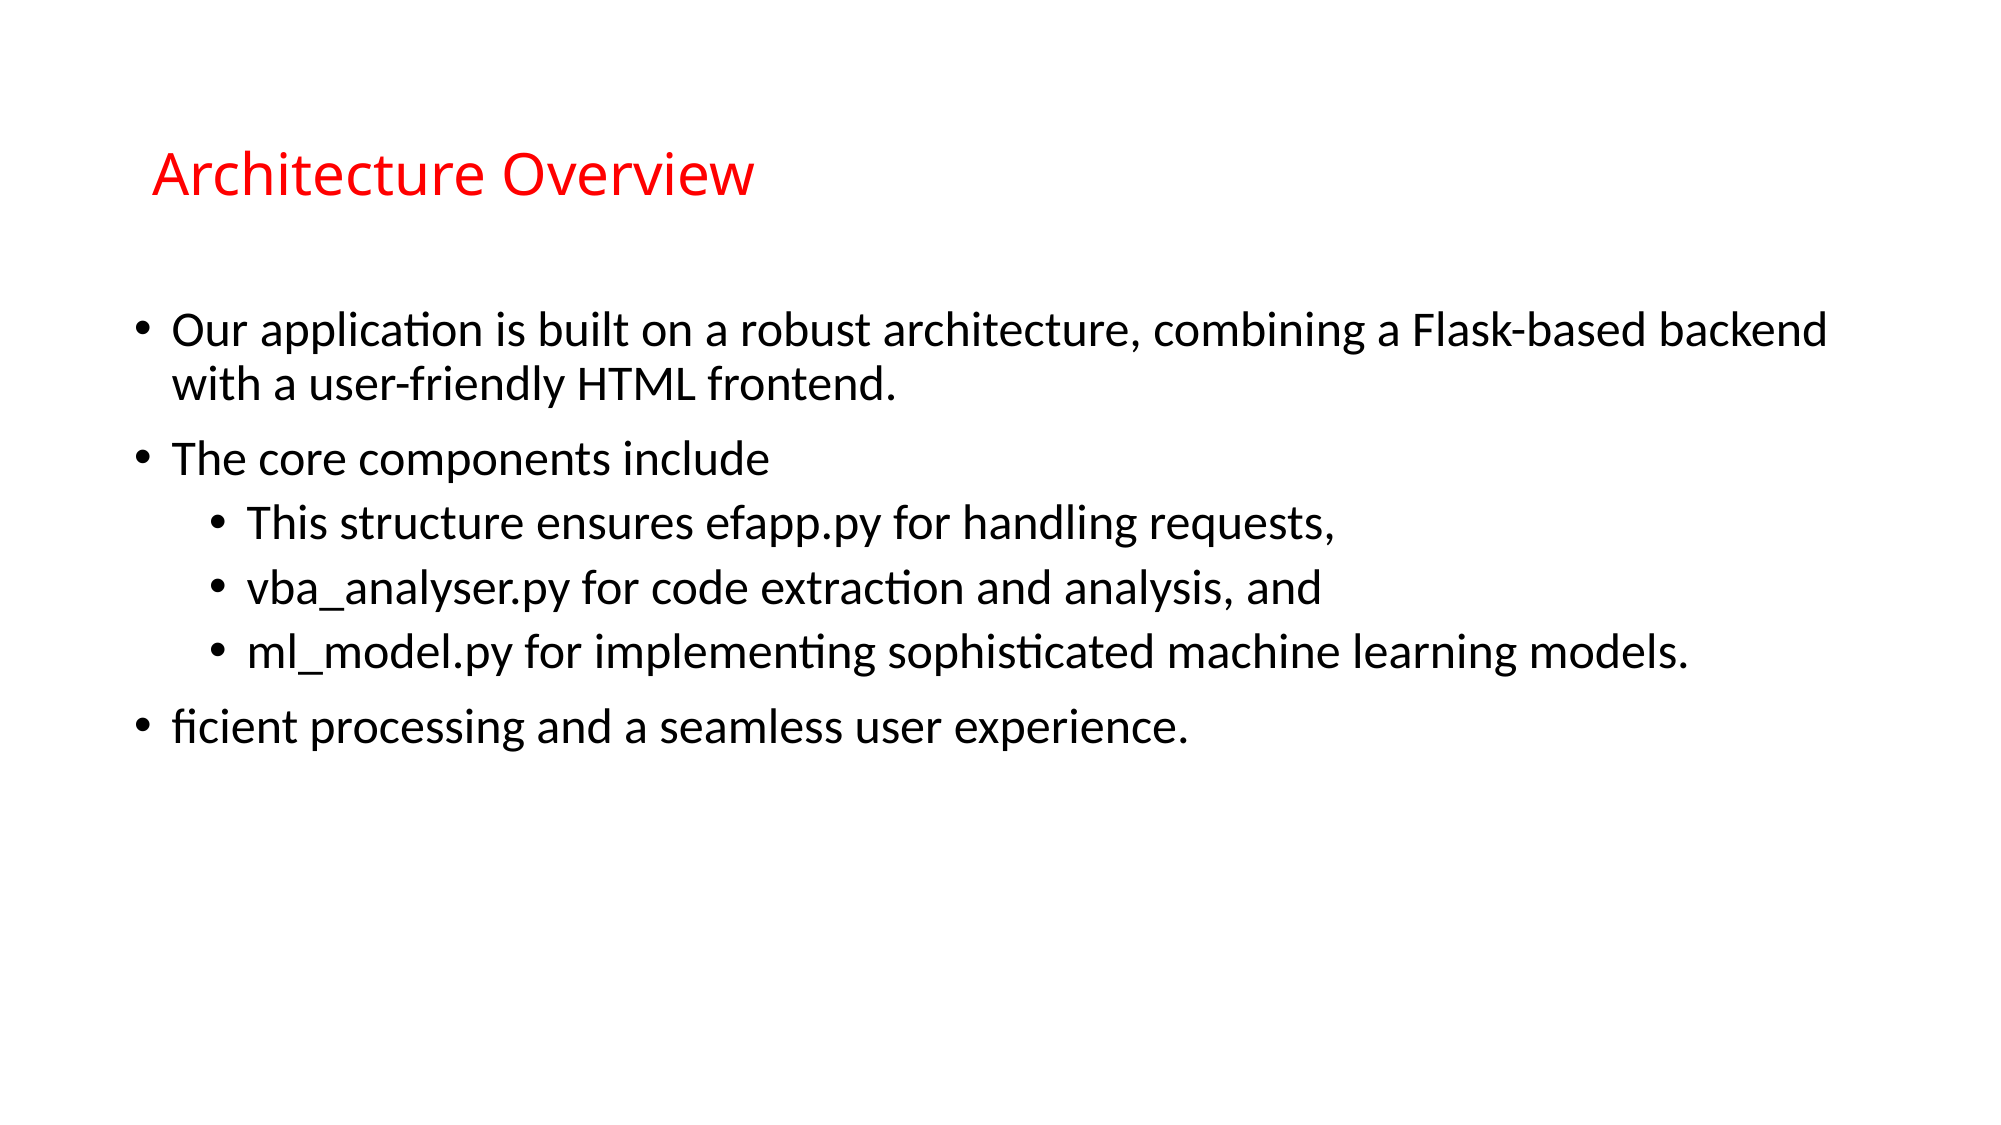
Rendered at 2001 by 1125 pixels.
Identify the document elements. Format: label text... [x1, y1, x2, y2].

list Our application is built on a robust architecture, combining a Flask-based backend with a user-friendly HTML frontend. The core components include This structure ensures efapp.py for handling requests, vba_analyser.py for code extraction and analysis, and ml_model.py for implementing sophisticated machine learning models. ficient processing and a seamless user experience. [119, 296, 1845, 865]
title Architecture Overview [137, 107, 1863, 247]
